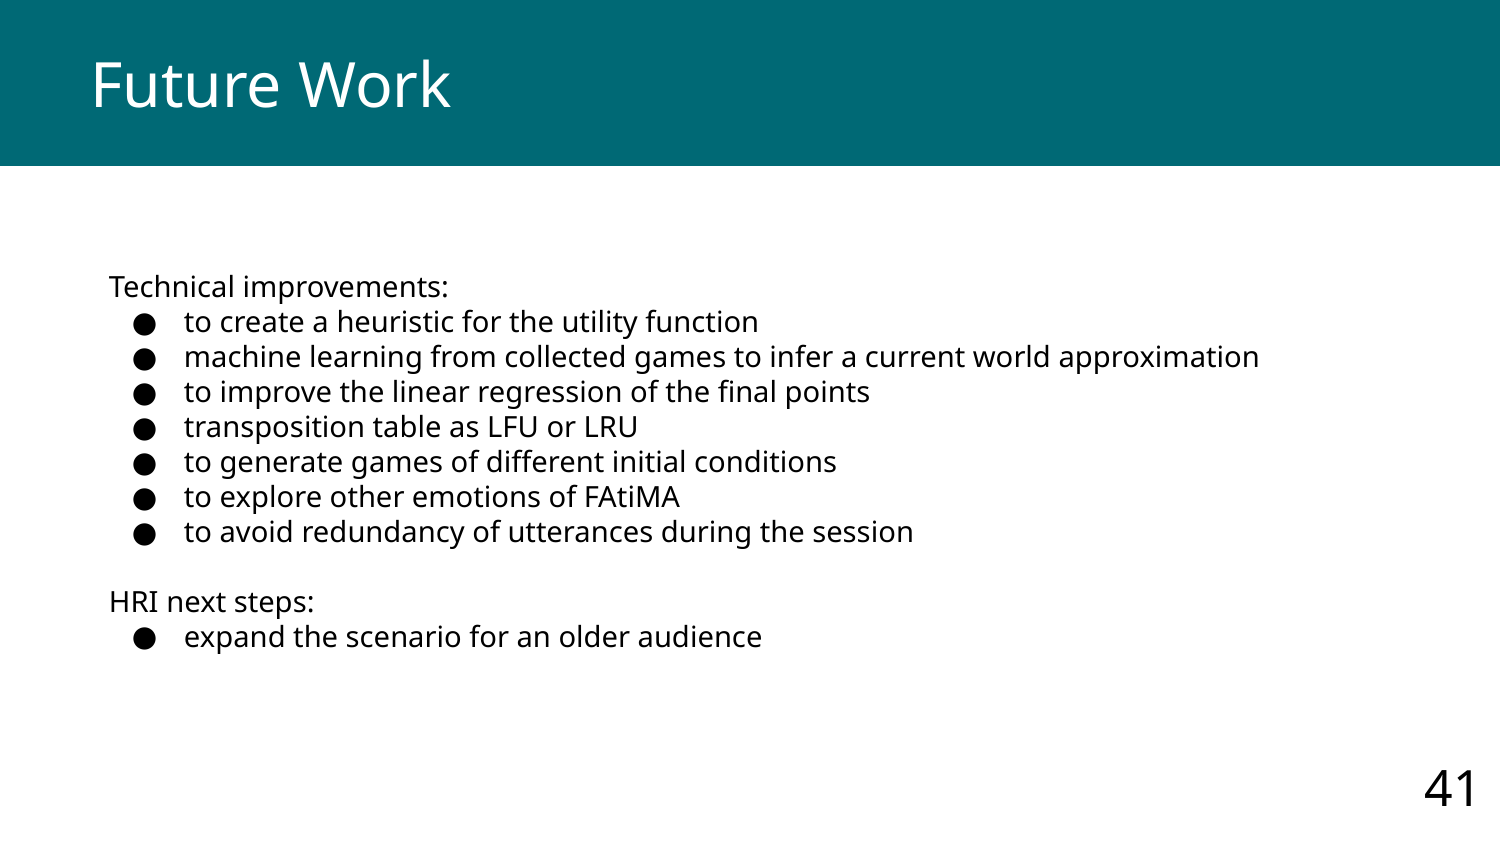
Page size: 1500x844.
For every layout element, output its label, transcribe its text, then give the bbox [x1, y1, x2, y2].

title Future Work [0, 0, 1500, 166]
text_box 41 [1409, 741, 1500, 844]
text_box Technical improvements: to create a heuristic for the utility function machine learning from collected games to infer a current world approximation to improve the linear regression of the final points transposition table as LFU or LRU to generate games of different initial conditions to explore other emotions of FAtiMA to avoid redundancy of utterances during the session HRI next steps: expand the scenario for an older audience [94, 253, 1400, 743]
